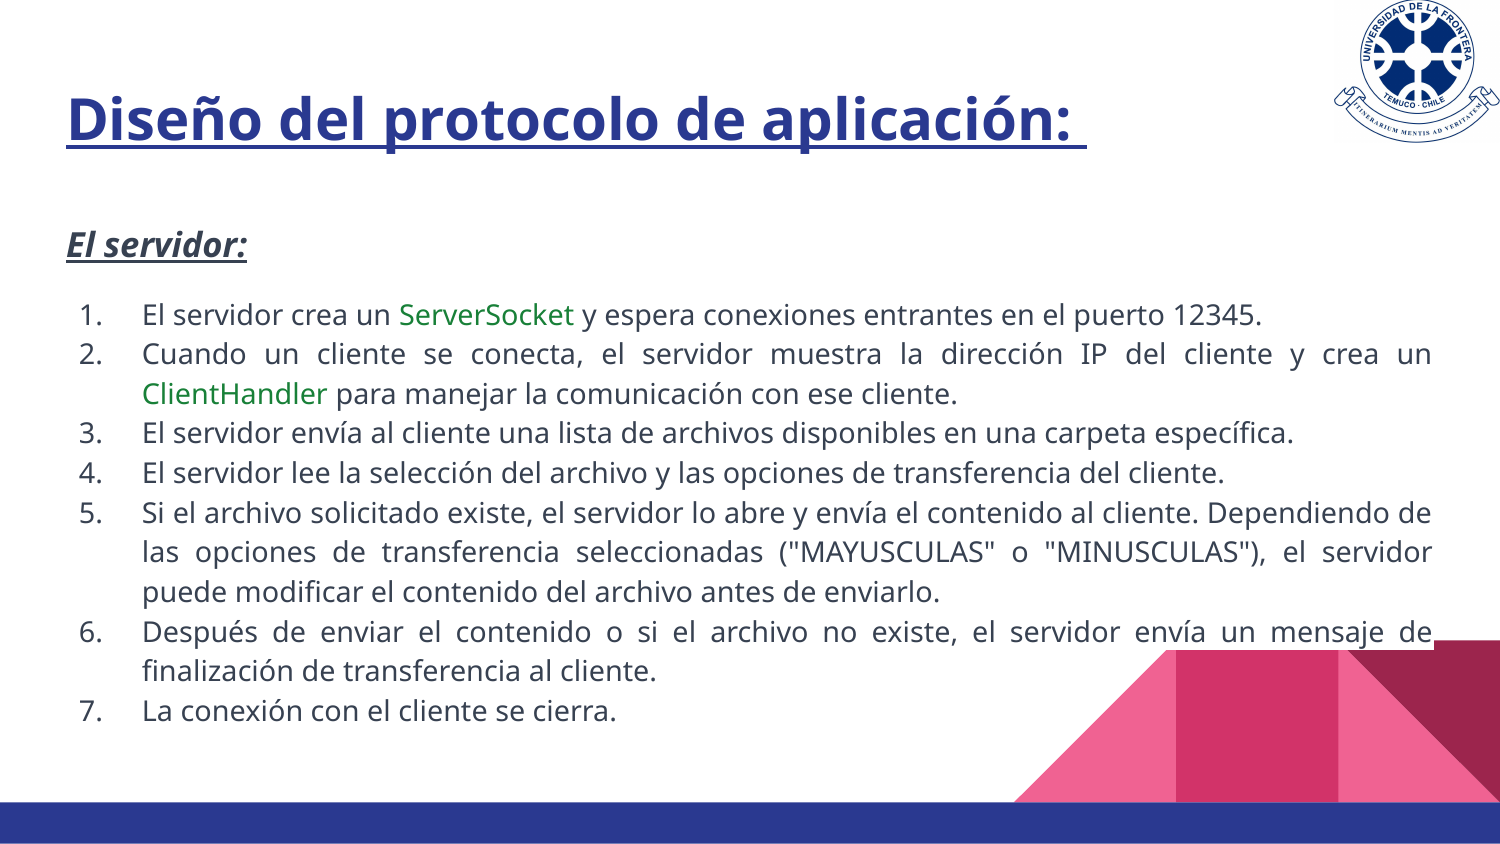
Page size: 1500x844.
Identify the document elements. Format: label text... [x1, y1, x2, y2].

picture [1334, 0, 1500, 143]
title Diseño del protocolo de aplicación: [51, 67, 1449, 167]
list El servidor: El servidor crea un ServerSocket y espera conexiones entrantes en el puerto 12345. Cuando un cliente se conecta, el servidor muestra la dirección IP del cliente y crea un ClientHandler para manejar la comunicación con ese cliente. El servidor envía al cliente una lista de archivos disponibles en una carpeta específica. El servidor lee la selección del archivo y las opciones de transferencia del cliente. Si el archivo solicitado existe, el servidor lo abre y envía el contenido al cliente. Dependiendo de las opciones de transferencia seleccionadas ("MAYUSCULAS" o "MINUSCULAS"), el servidor puede modificar el contenido del archivo antes de enviarlo. Después de enviar el contenido o si el archivo no existe, el servidor envía un mensaje de finalización de transferencia al cliente. La conexión con el cliente se cierra. [51, 201, 1449, 750]
